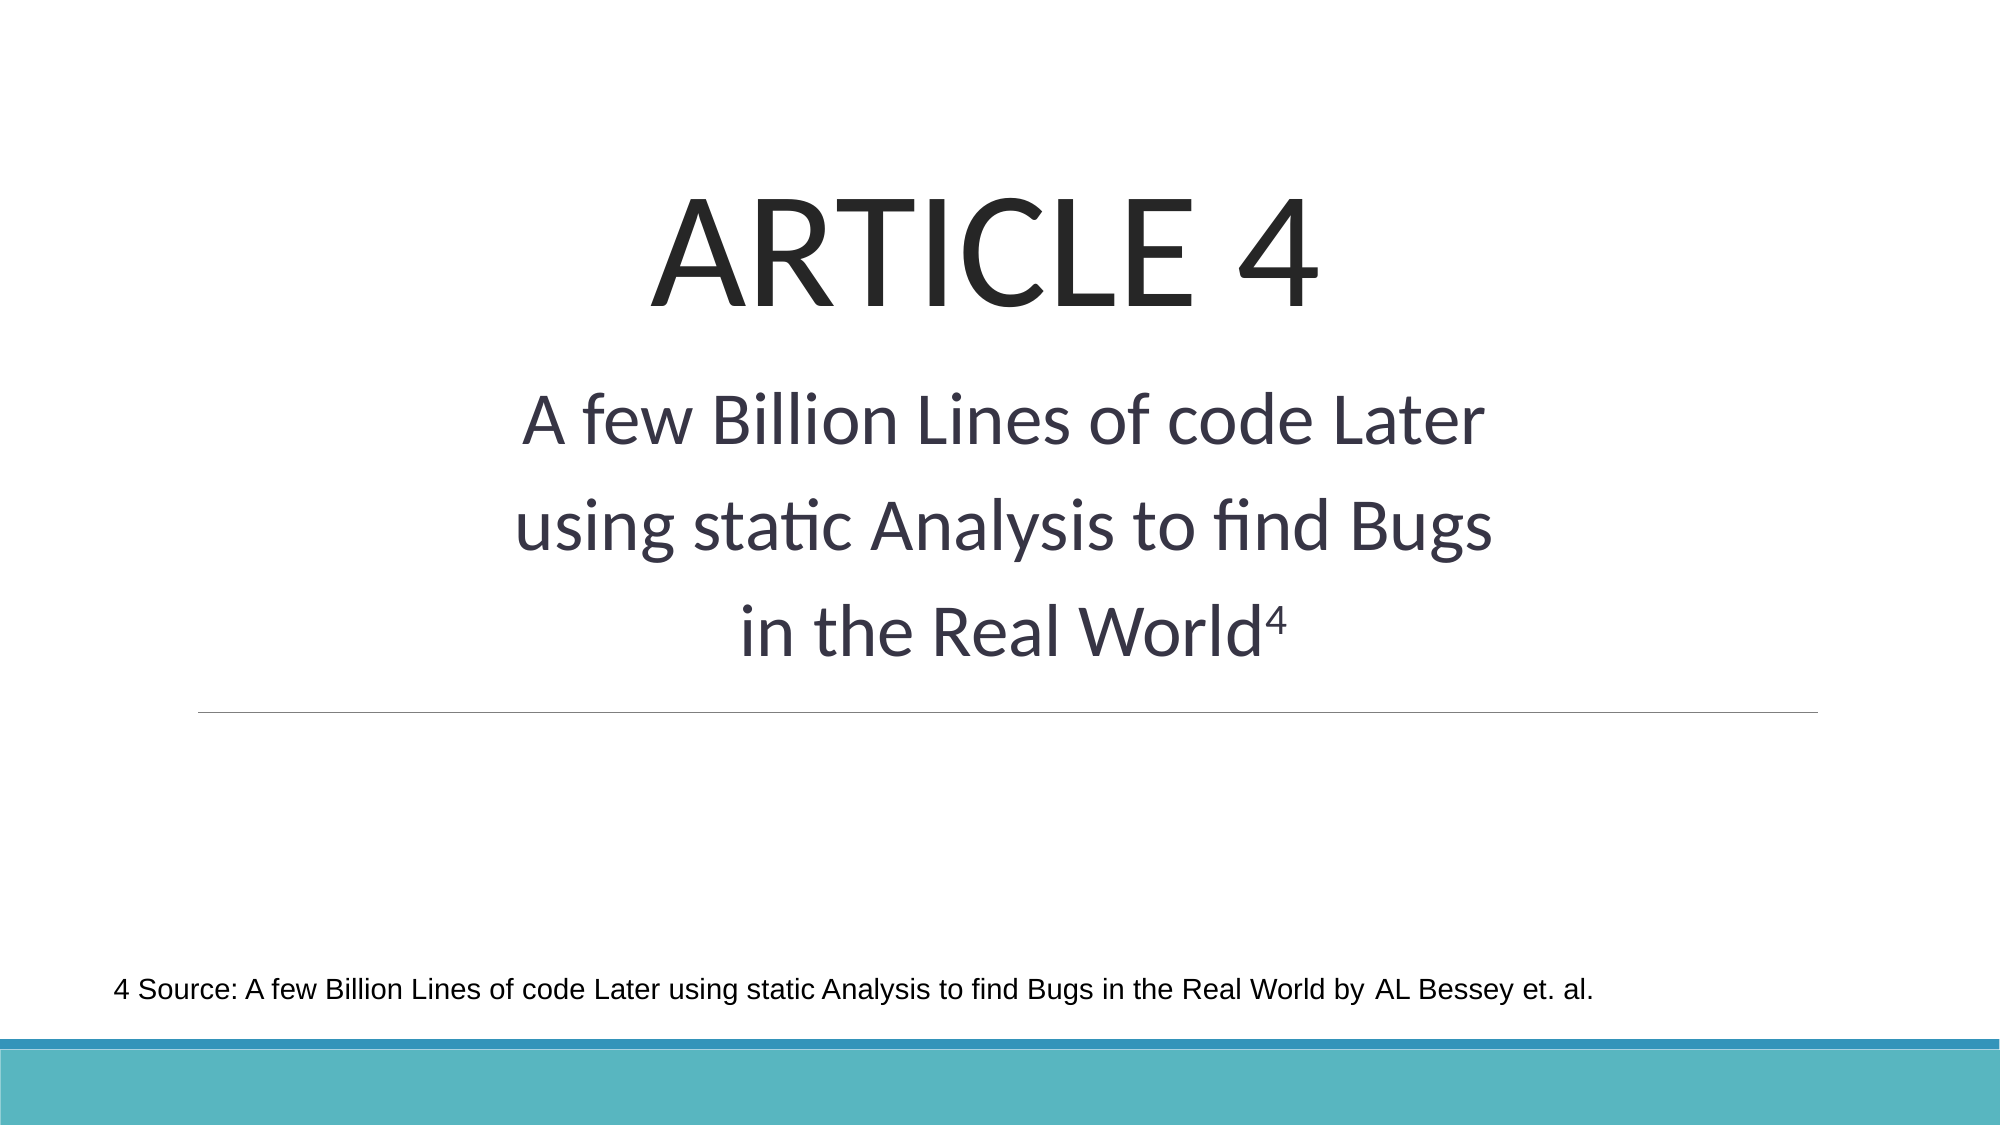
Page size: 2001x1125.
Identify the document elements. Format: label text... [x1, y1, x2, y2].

title ARTICLE 4 [180, 124, 1830, 348]
text_box 4 Source: A few Billion Lines of code Later using static Analysis to find Bugs in the Real World by AL Bessey et. al. [98, 963, 1929, 1013]
subtitle A few Billion Lines of code Later using static Analysis to find Bugs in the Real World4 [37, 372, 1973, 651]
